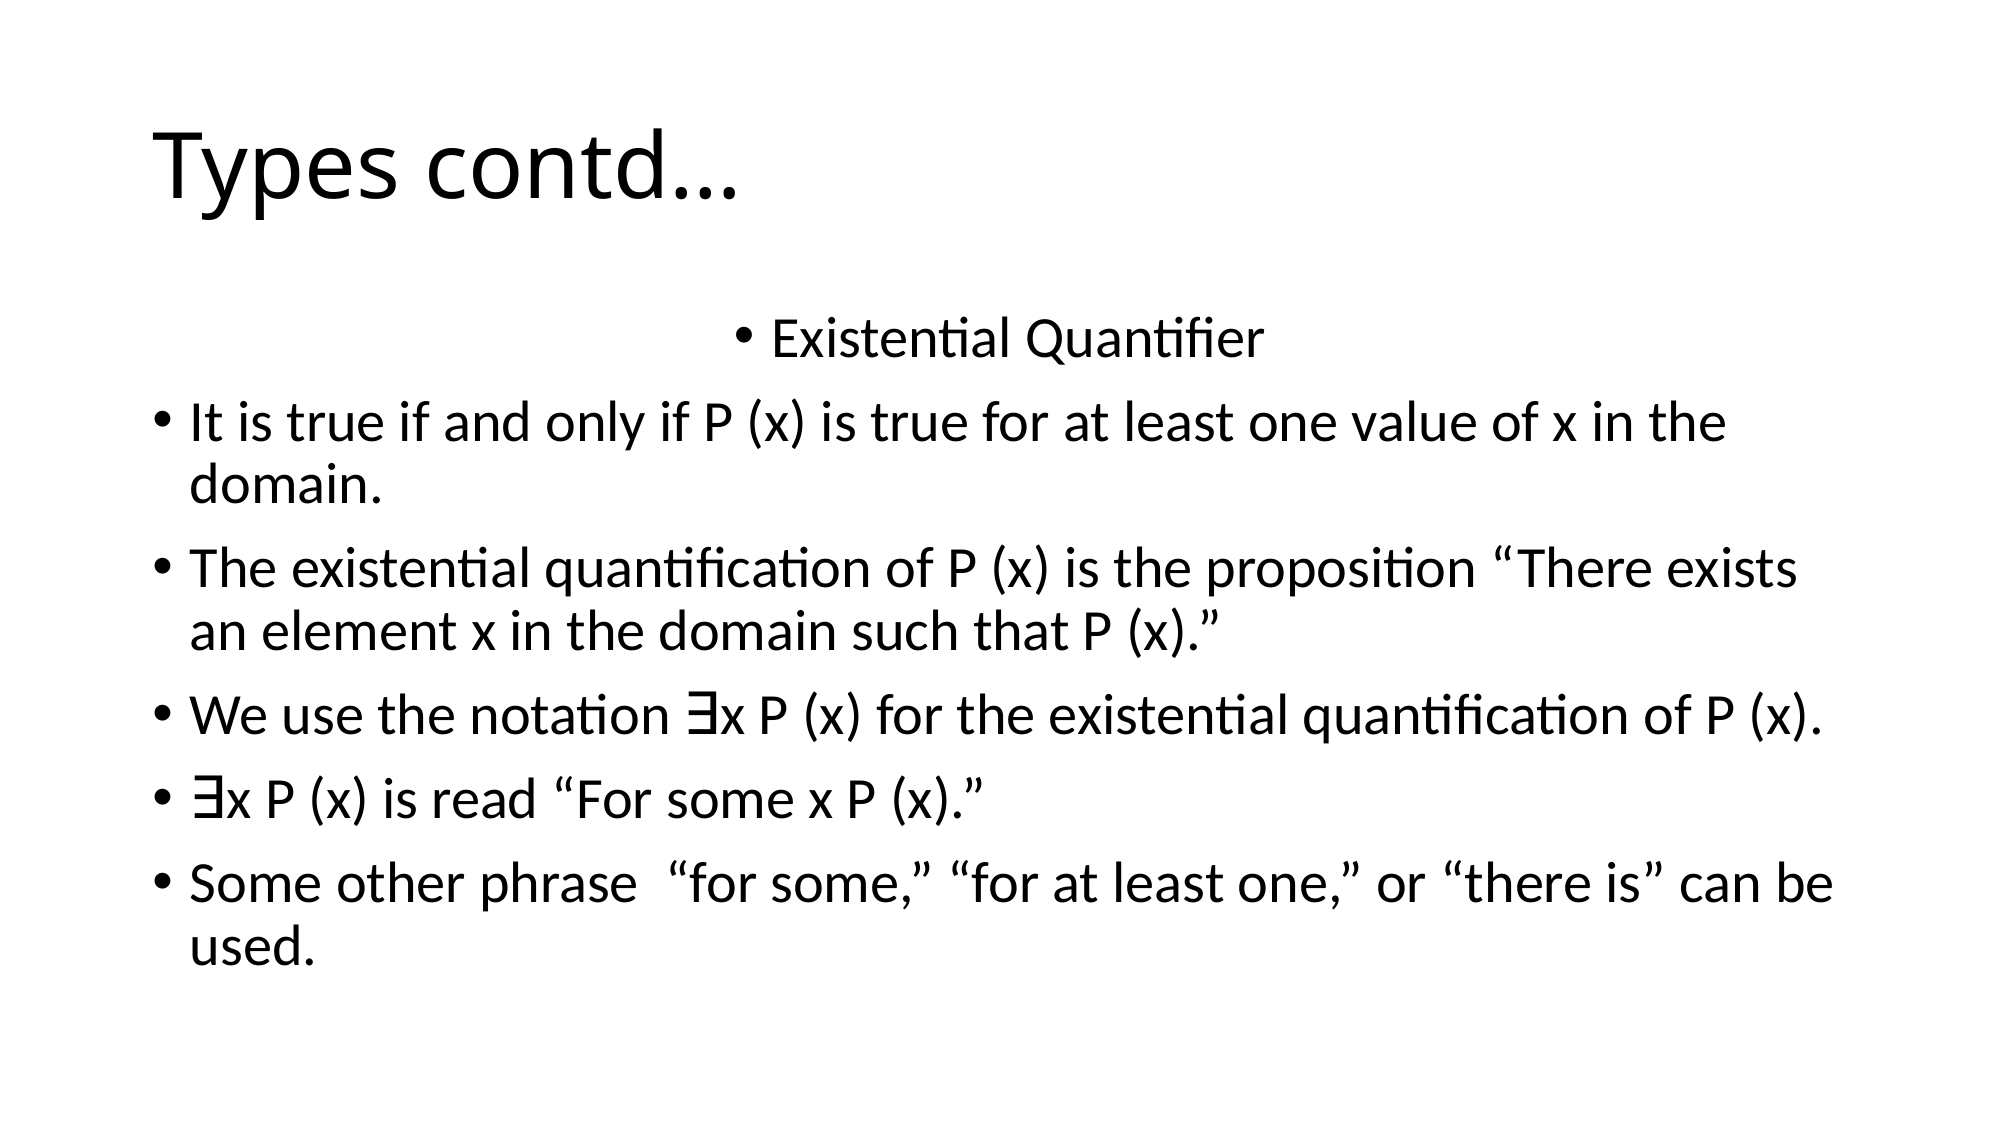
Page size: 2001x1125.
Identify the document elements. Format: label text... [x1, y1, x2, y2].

title Types contd… [137, 59, 1863, 278]
list Existential Quantifier It is true if and only if P (x) is true for at least one value of x in the domain. The existential quantification of P (x) is the proposition “There exists an element x in the domain such that P (x).” We use the notation ∃x P (x) for the existential quantification of P (x). ∃x P (x) is read “For some x P (x).” Some other phrase “for some,” “for at least one,” or “there is” can be used. [137, 299, 1863, 1014]
